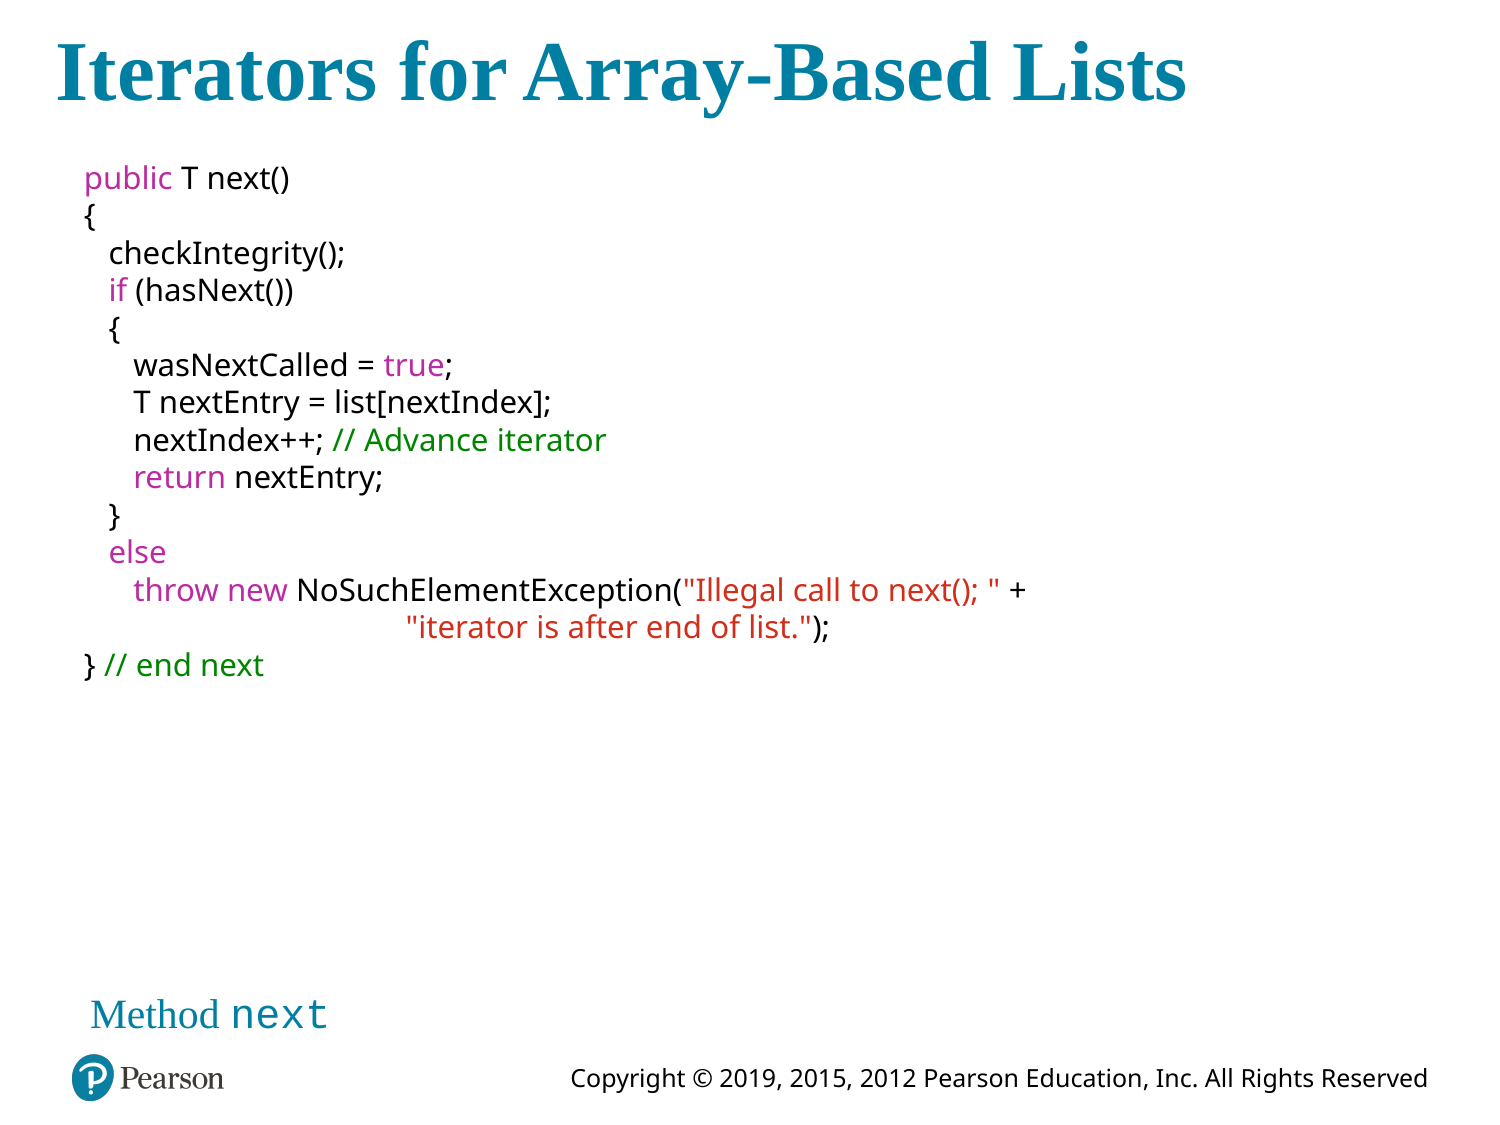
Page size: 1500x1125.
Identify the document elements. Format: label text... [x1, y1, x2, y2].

text_box public T next() { checkIntegrity(); if (hasNext()) { wasNextCalled = true; T nextEntry = list[nextIndex]; nextIndex++; // Advance iterator return nextEntry; } else throw new NoSuchElementException("Illegal call to next(); " + "iterator is after end of list."); } // end next [76, 150, 1403, 690]
picture [72, 1087, 83, 1101]
picture [98, 1054, 224, 1101]
list Method next [74, 955, 1426, 1053]
picture [72, 1054, 88, 1070]
picture [80, 1063, 106, 1088]
title Iterators for Array-Based Lists [40, 0, 1438, 133]
